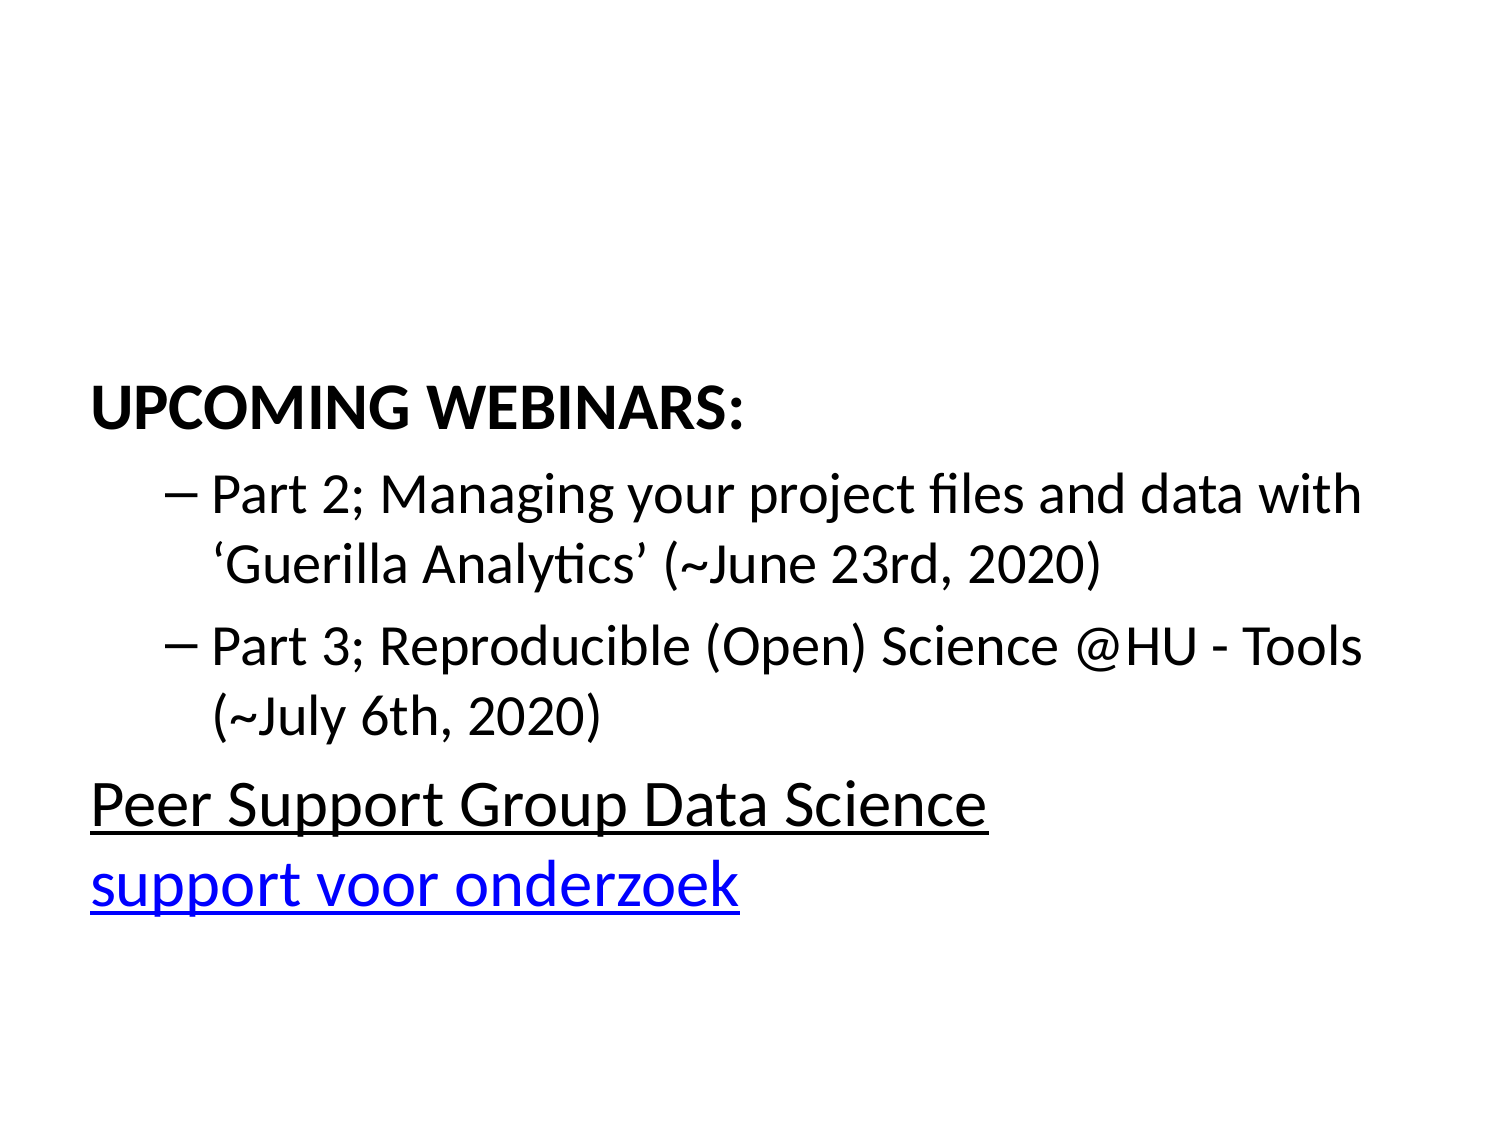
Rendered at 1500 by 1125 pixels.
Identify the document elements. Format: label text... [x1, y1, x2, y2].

list UPCOMING WEBINARS: Part 2; Managing your project files and data with ‘Guerilla Analytics’ (~June 23rd, 2020) Part 3; Reproducible (Open) Science @HU - Tools (~July 6th, 2020) Peer Support Group Data Science support voor onderzoek [75, 262, 1425, 1005]
